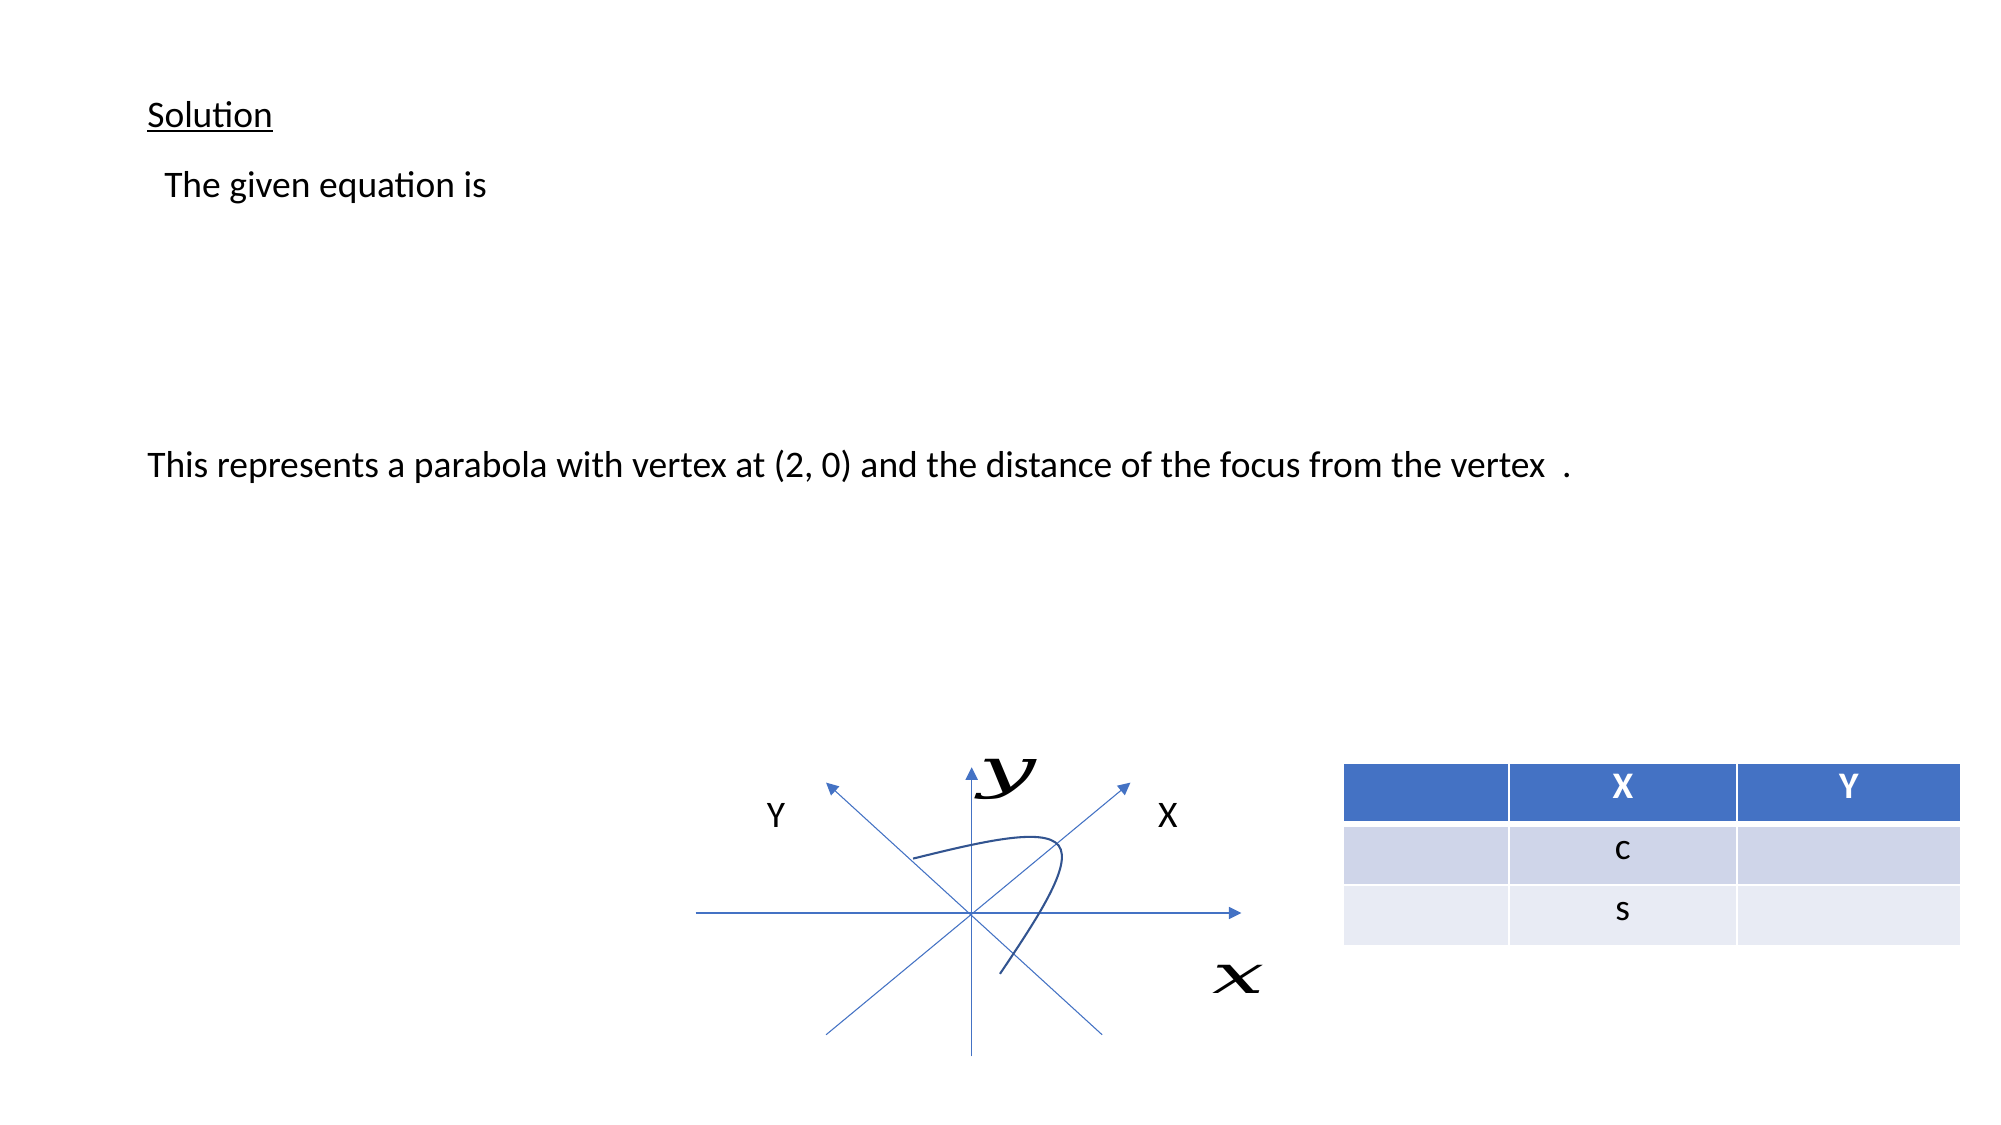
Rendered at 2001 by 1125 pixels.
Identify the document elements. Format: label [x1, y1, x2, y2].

text_box [695, 740, 1267, 1057]
